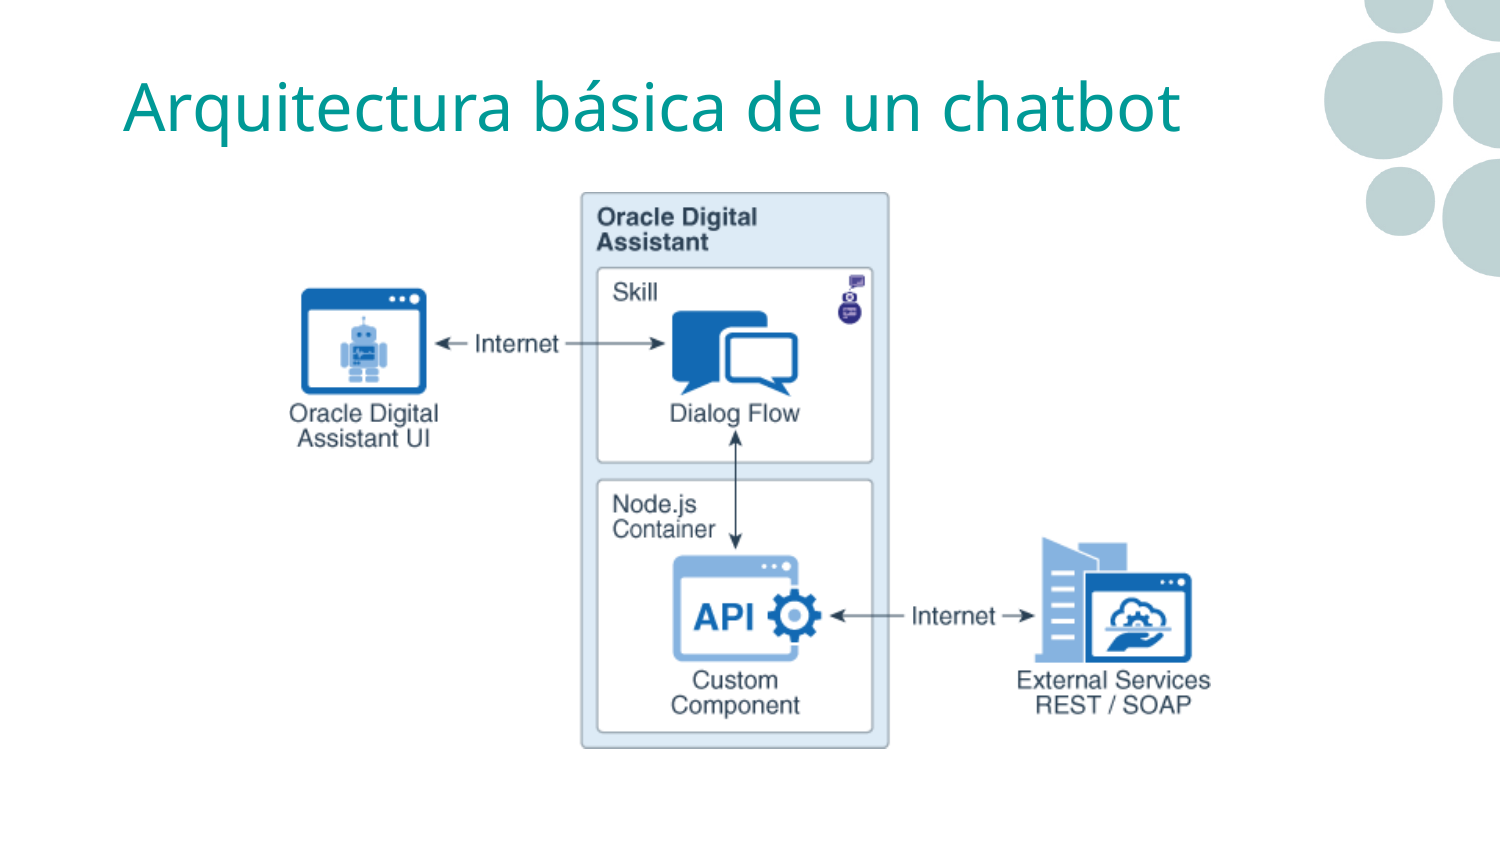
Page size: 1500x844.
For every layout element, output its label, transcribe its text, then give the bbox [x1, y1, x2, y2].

picture [3, 0, 1500, 844]
text_box Arquitectura básica de un chatbot [108, 57, 1323, 153]
